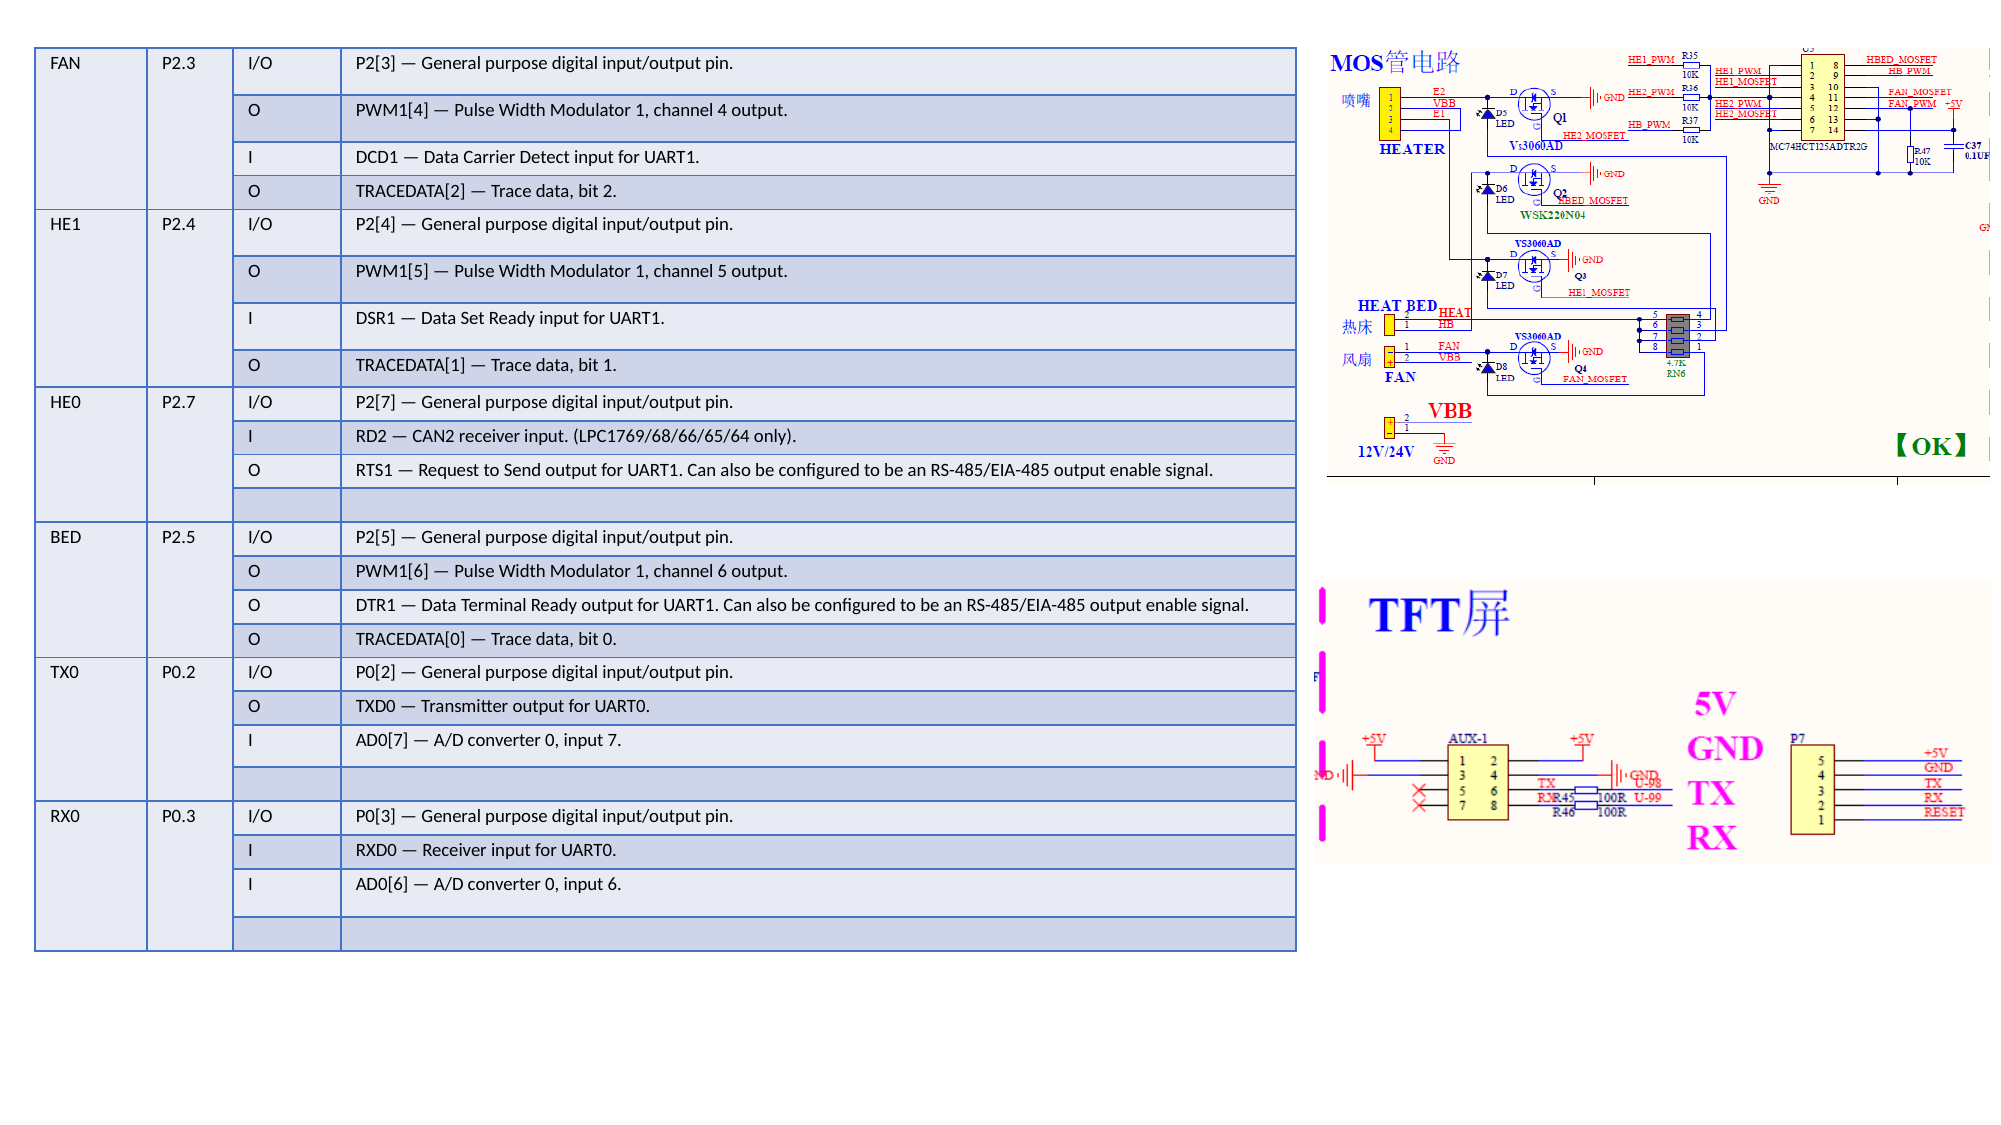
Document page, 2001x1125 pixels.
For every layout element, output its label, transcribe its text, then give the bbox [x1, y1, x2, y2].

table_header P2.3 [148, 49, 232, 209]
table_cell O [234, 591, 340, 623]
table_cell DTR1 — Data Terminal Ready output for UART1. Can also be configured to be an RS-485/EIA-485 output enable signal. [342, 591, 1295, 623]
table_cell O [234, 351, 340, 386]
table_cell I/O [234, 658, 340, 690]
table_cell HE1 [36, 210, 146, 386]
table_cell P2[5] — General purpose digital input/output pin. [342, 523, 1295, 555]
table_cell P2[7] — General purpose digital input/output pin. [342, 388, 1295, 420]
table_cell I [234, 870, 340, 916]
table_header FAN [36, 49, 146, 209]
table_cell [234, 768, 340, 800]
table_cell I [234, 836, 340, 868]
table_cell [342, 918, 1295, 950]
table_cell O [234, 692, 340, 724]
table_cell O [234, 455, 340, 487]
table_cell P2.4 [148, 210, 232, 386]
table_cell P2.7 [148, 388, 232, 521]
picture [1314, 579, 1991, 864]
table_cell DCD1 — Data Carrier Detect input for UART1. [342, 143, 1295, 175]
table_cell O [234, 557, 340, 589]
table_cell P2.5 [148, 523, 232, 657]
picture [1327, 48, 1991, 485]
table_cell AD0[7] — A/D converter 0, input 7. [342, 726, 1295, 766]
table_cell TRACEDATA[1] — Trace data, bit 1. [342, 351, 1295, 386]
table_cell RXD0 — Receiver input for UART0. [342, 836, 1295, 868]
table_cell [234, 489, 340, 521]
table_cell P0[2] — General purpose digital input/output pin. [342, 658, 1295, 690]
table_header I/O [234, 49, 340, 94]
table_cell PWM1[6] — Pulse Width Modulator 1, channel 6 output. [342, 557, 1295, 589]
table_cell TXD0 — Transmitter output for UART0. [342, 692, 1295, 724]
table_cell I/O [234, 802, 340, 834]
table_cell RTS1 — Request to Send output for UART1. Can also be configured to be an RS-485/EIA-485 output enable signal. [342, 455, 1295, 487]
table_cell P2[4] — General purpose digital input/output pin. [342, 210, 1295, 255]
table_cell O [234, 257, 340, 302]
table_cell DSR1 — Data Set Ready input for UART1. [342, 304, 1295, 349]
table_cell [234, 918, 340, 950]
table_cell HE0 [36, 388, 146, 521]
table_cell P0[3] — General purpose digital input/output pin. [342, 802, 1295, 834]
table_cell I/O [234, 388, 340, 420]
table_cell RX0 [36, 802, 146, 950]
table_cell I [234, 726, 340, 766]
table_cell O [234, 96, 340, 141]
table_cell RD2 — CAN2 receiver input. (LPC1769/68/66/65/64 only). [342, 422, 1295, 454]
table_cell I/O [234, 210, 340, 255]
table_cell AD0[6] — A/D converter 0, input 6. [342, 870, 1295, 916]
table_cell I [234, 143, 340, 175]
table_cell P0.3 [148, 802, 232, 950]
table_cell [342, 489, 1295, 521]
table_cell I [234, 304, 340, 349]
table_cell PWM1[4] — Pulse Width Modulator 1, channel 4 output. [342, 96, 1295, 141]
table_cell PWM1[5] — Pulse Width Modulator 1, channel 5 output. [342, 257, 1295, 302]
table_cell TRACEDATA[0] — Trace data, bit 0. [342, 625, 1295, 657]
table_cell O [234, 625, 340, 657]
table_cell BED [36, 523, 146, 657]
table_cell TRACEDATA[2] — Trace data, bit 2. [342, 176, 1295, 209]
table_cell TX0 [36, 658, 146, 800]
table_header P2[3] — General purpose digital input/output pin. [342, 49, 1295, 94]
table_cell O [234, 176, 340, 209]
table_cell I [234, 422, 340, 454]
table_cell P0.2 [148, 658, 232, 800]
table_cell I/O [234, 523, 340, 555]
table_cell [342, 768, 1295, 800]
